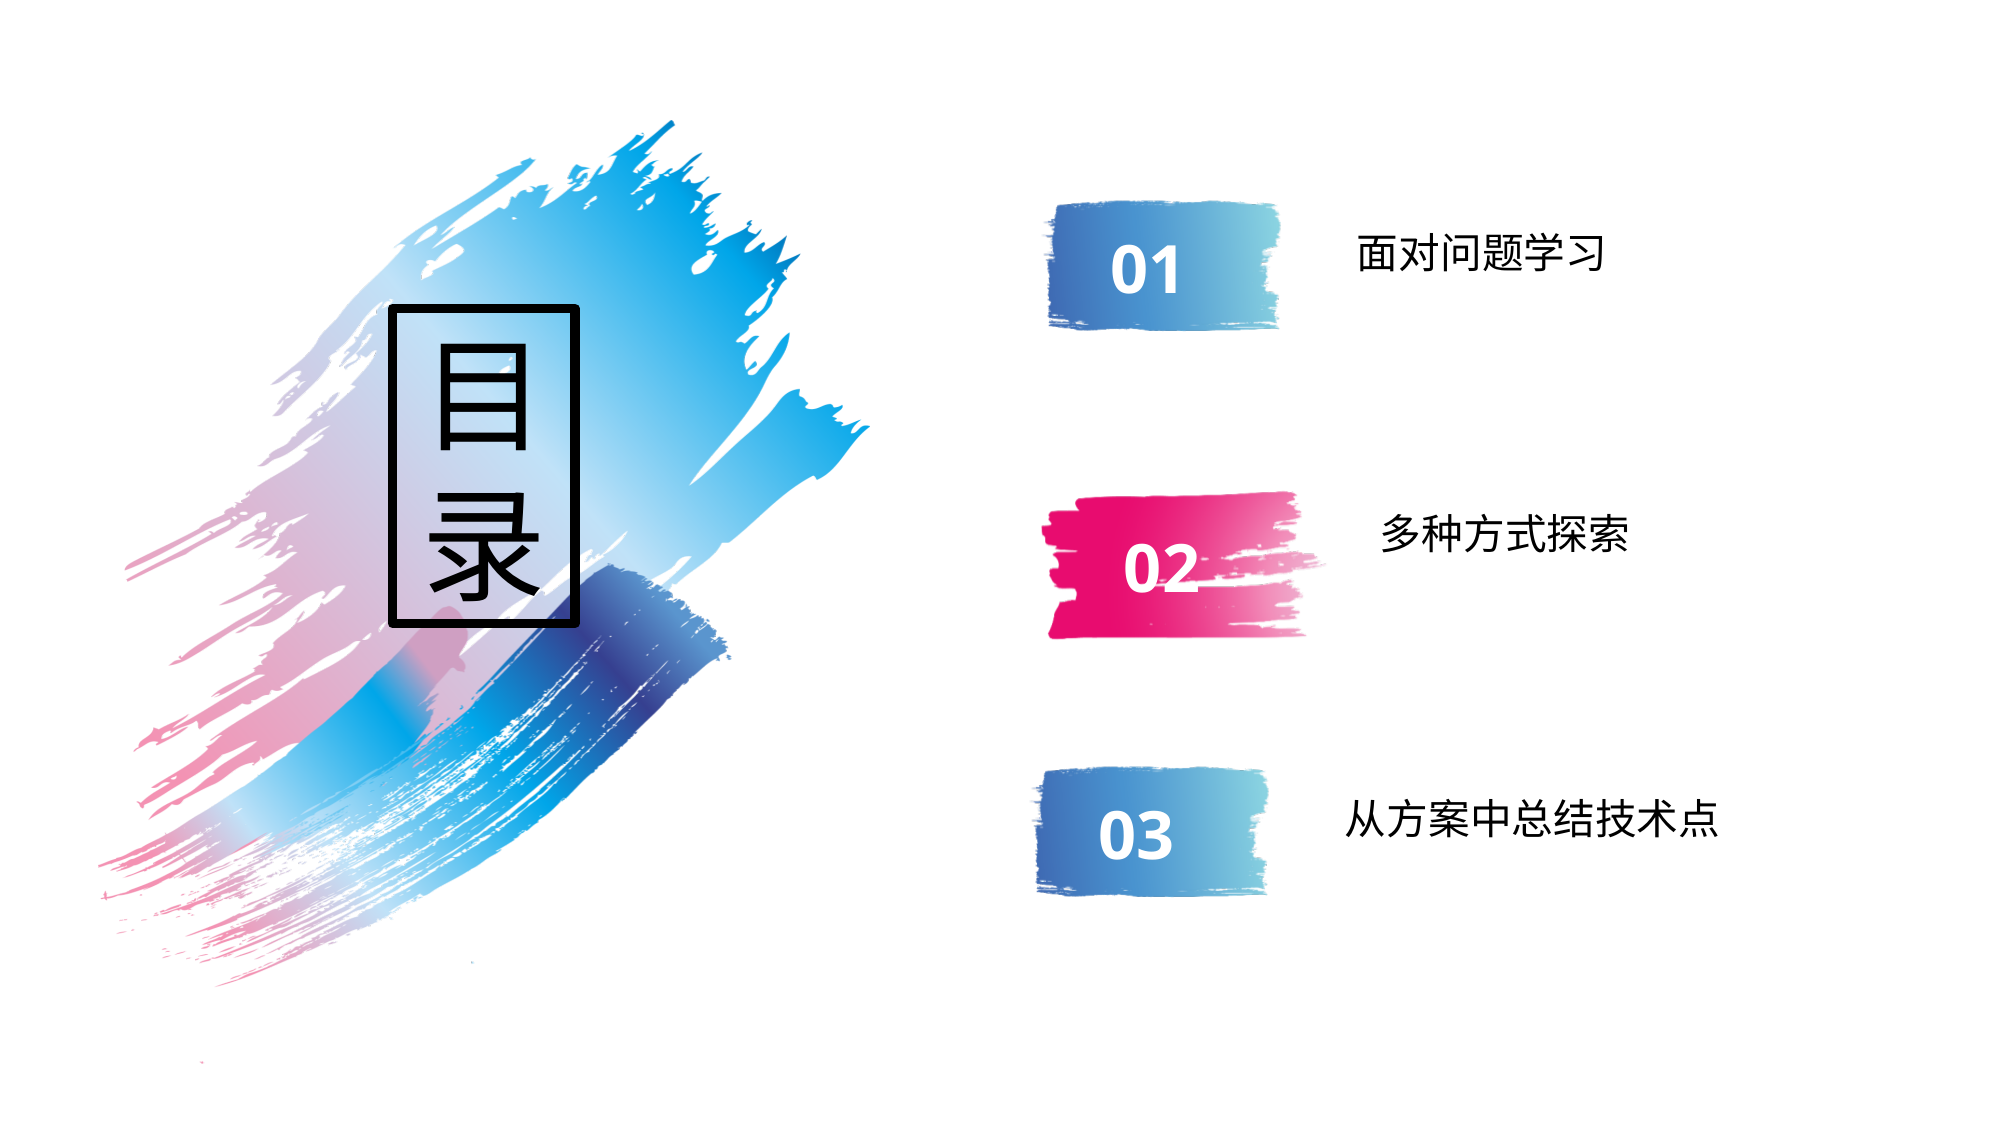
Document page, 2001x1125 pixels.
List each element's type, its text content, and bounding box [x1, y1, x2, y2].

picture [1022, 480, 1355, 654]
picture [1022, 738, 1331, 912]
text_box 多种方式探索 [1365, 500, 1673, 566]
picture [98, 120, 870, 1064]
text_box 面对问题学习 [1343, 219, 1651, 285]
text_box 从方案中总结技术点 [1331, 785, 1753, 851]
picture [1034, 172, 1343, 346]
